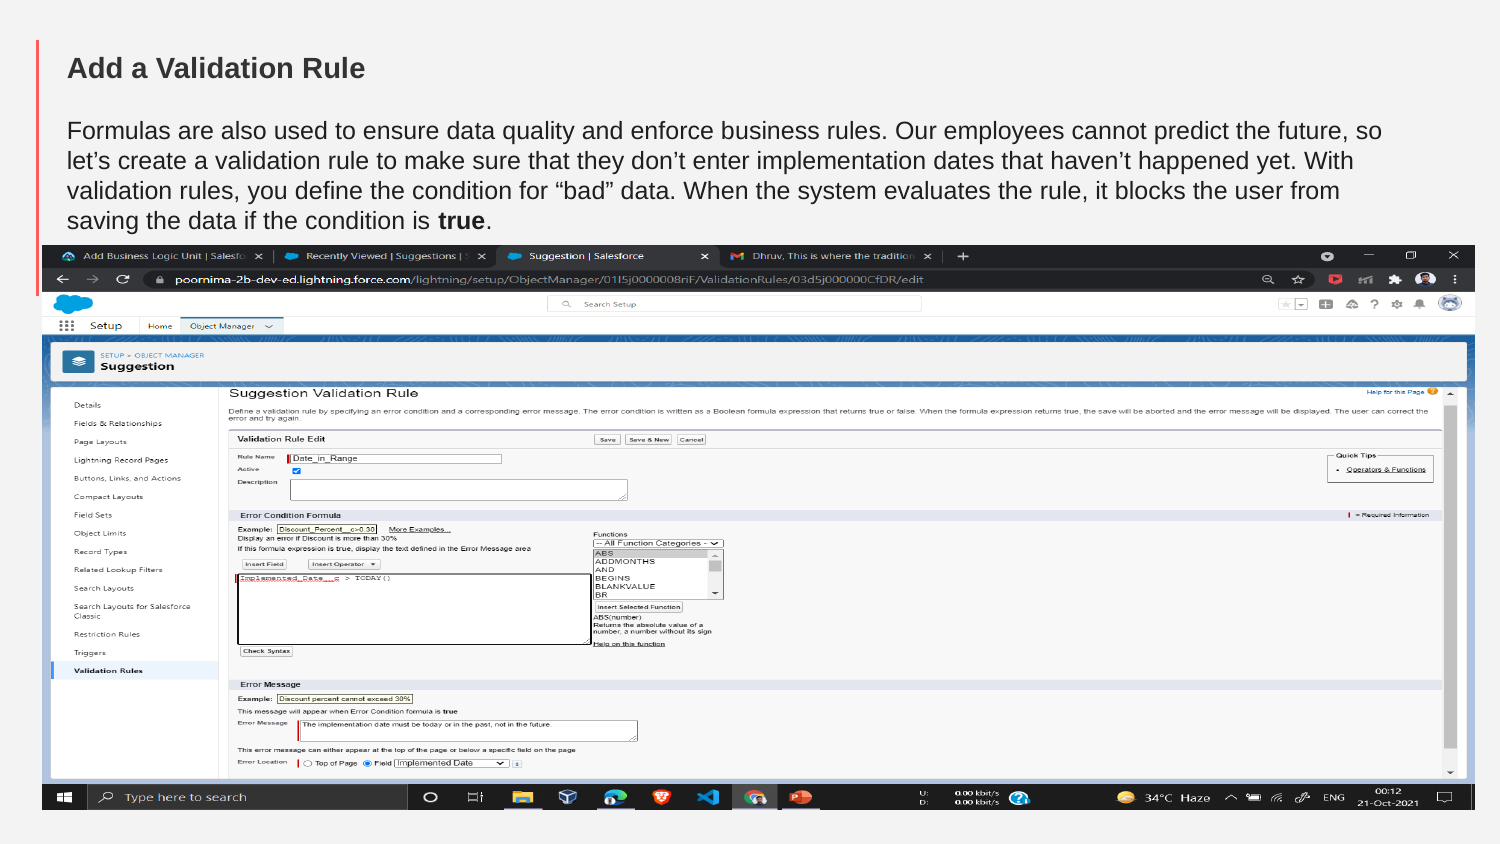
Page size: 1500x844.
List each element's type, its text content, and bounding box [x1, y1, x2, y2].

picture [41, 245, 1475, 810]
title Add a Validation Rule Formulas are also used to ensure data quality and enforce business rules. Our employees cannot predict the future, so let’s create a validation rule to make sure that they don’t enter implementation dates that haven’t happened yet. With validation rules, you define the condition for “bad” data. When the system evaluates the rule, it blocks the user from saving the data if the condition is true. [51, 34, 1425, 112]
